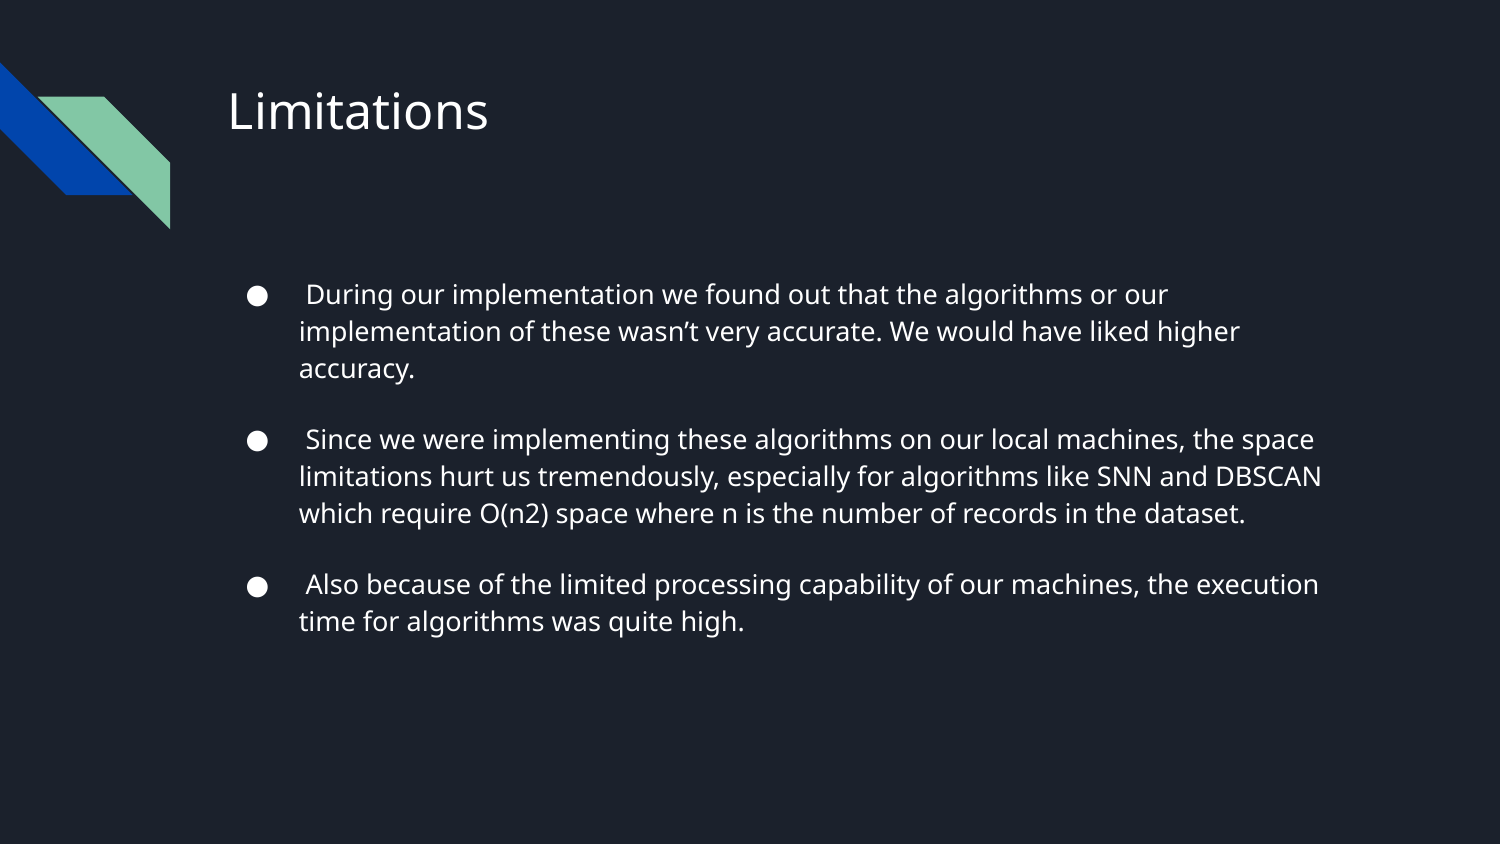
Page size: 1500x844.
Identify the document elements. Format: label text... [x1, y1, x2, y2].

title Limitations [212, 64, 1368, 215]
list During our implementation we found out that the algorithms or our implementation of these wasn’t very accurate. We would have liked higher accuracy. Since we were implementing these algorithms on our local machines, the space limitations hurt us tremendously, especially for algorithms like SNN and DBSCAN which require O(n2) space where n is the number of records in the dataset. Also because of the limited processing capability of our machines, the execution time for algorithms was quite high. [212, 257, 1368, 735]
